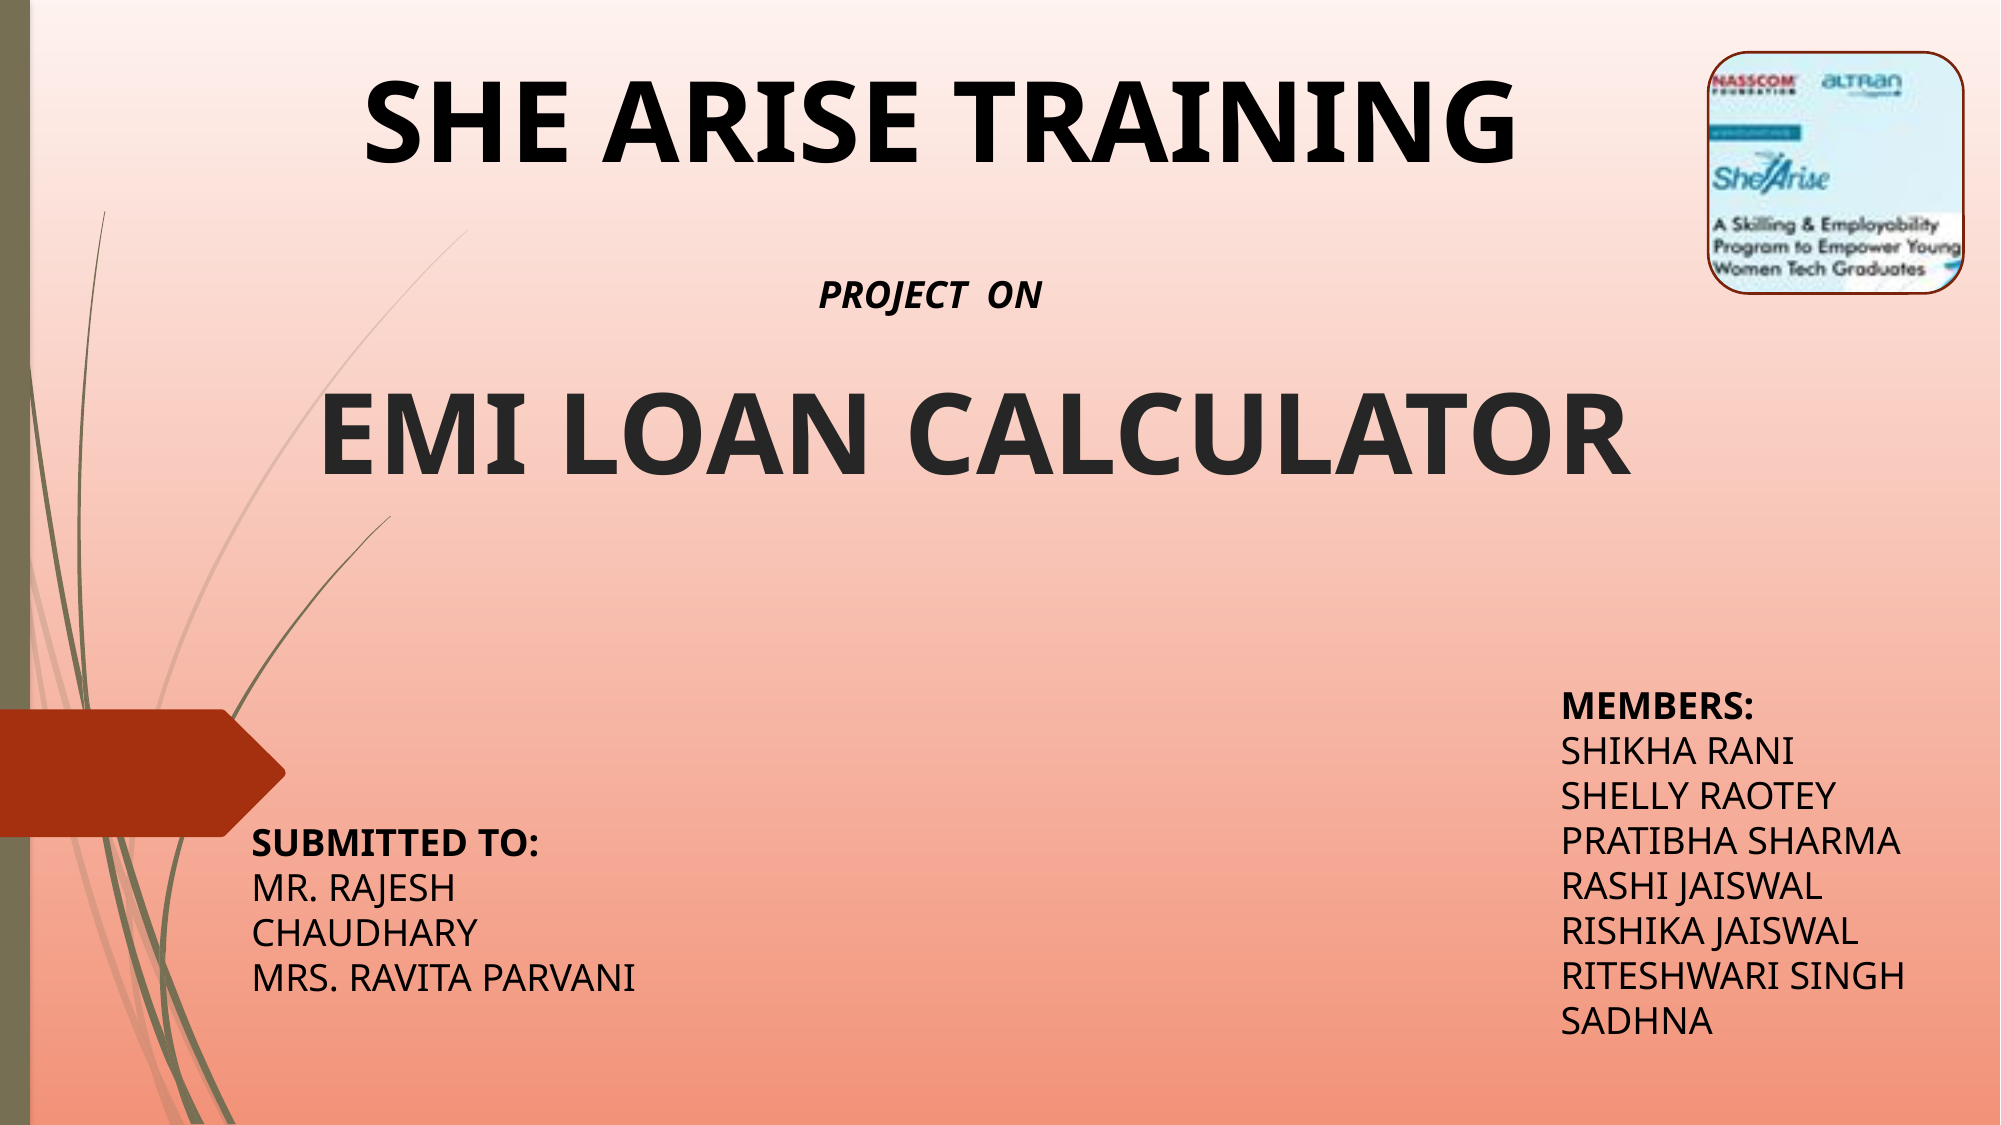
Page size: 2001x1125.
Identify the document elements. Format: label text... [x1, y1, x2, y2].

text_box SHE ARISE TRAINING [347, 42, 1538, 193]
text_box MEMBERS: SHIKHA RANI SHELLY RAOTEY PRATIBHA SHARMA RASHI JAISWAL RISHIKA JAISWAL RITESHWARI SINGH SADHNA [1545, 674, 1928, 1095]
text_box PROJECT ON [803, 263, 1116, 323]
text_box SUBMITTED TO: MR. RAJESH CHAUDHARY MRS. RAVITA PARVANI [236, 811, 690, 1006]
text_box EMI LOAN CALCULATOR [300, 354, 1647, 505]
text_box [1706, 50, 1965, 295]
